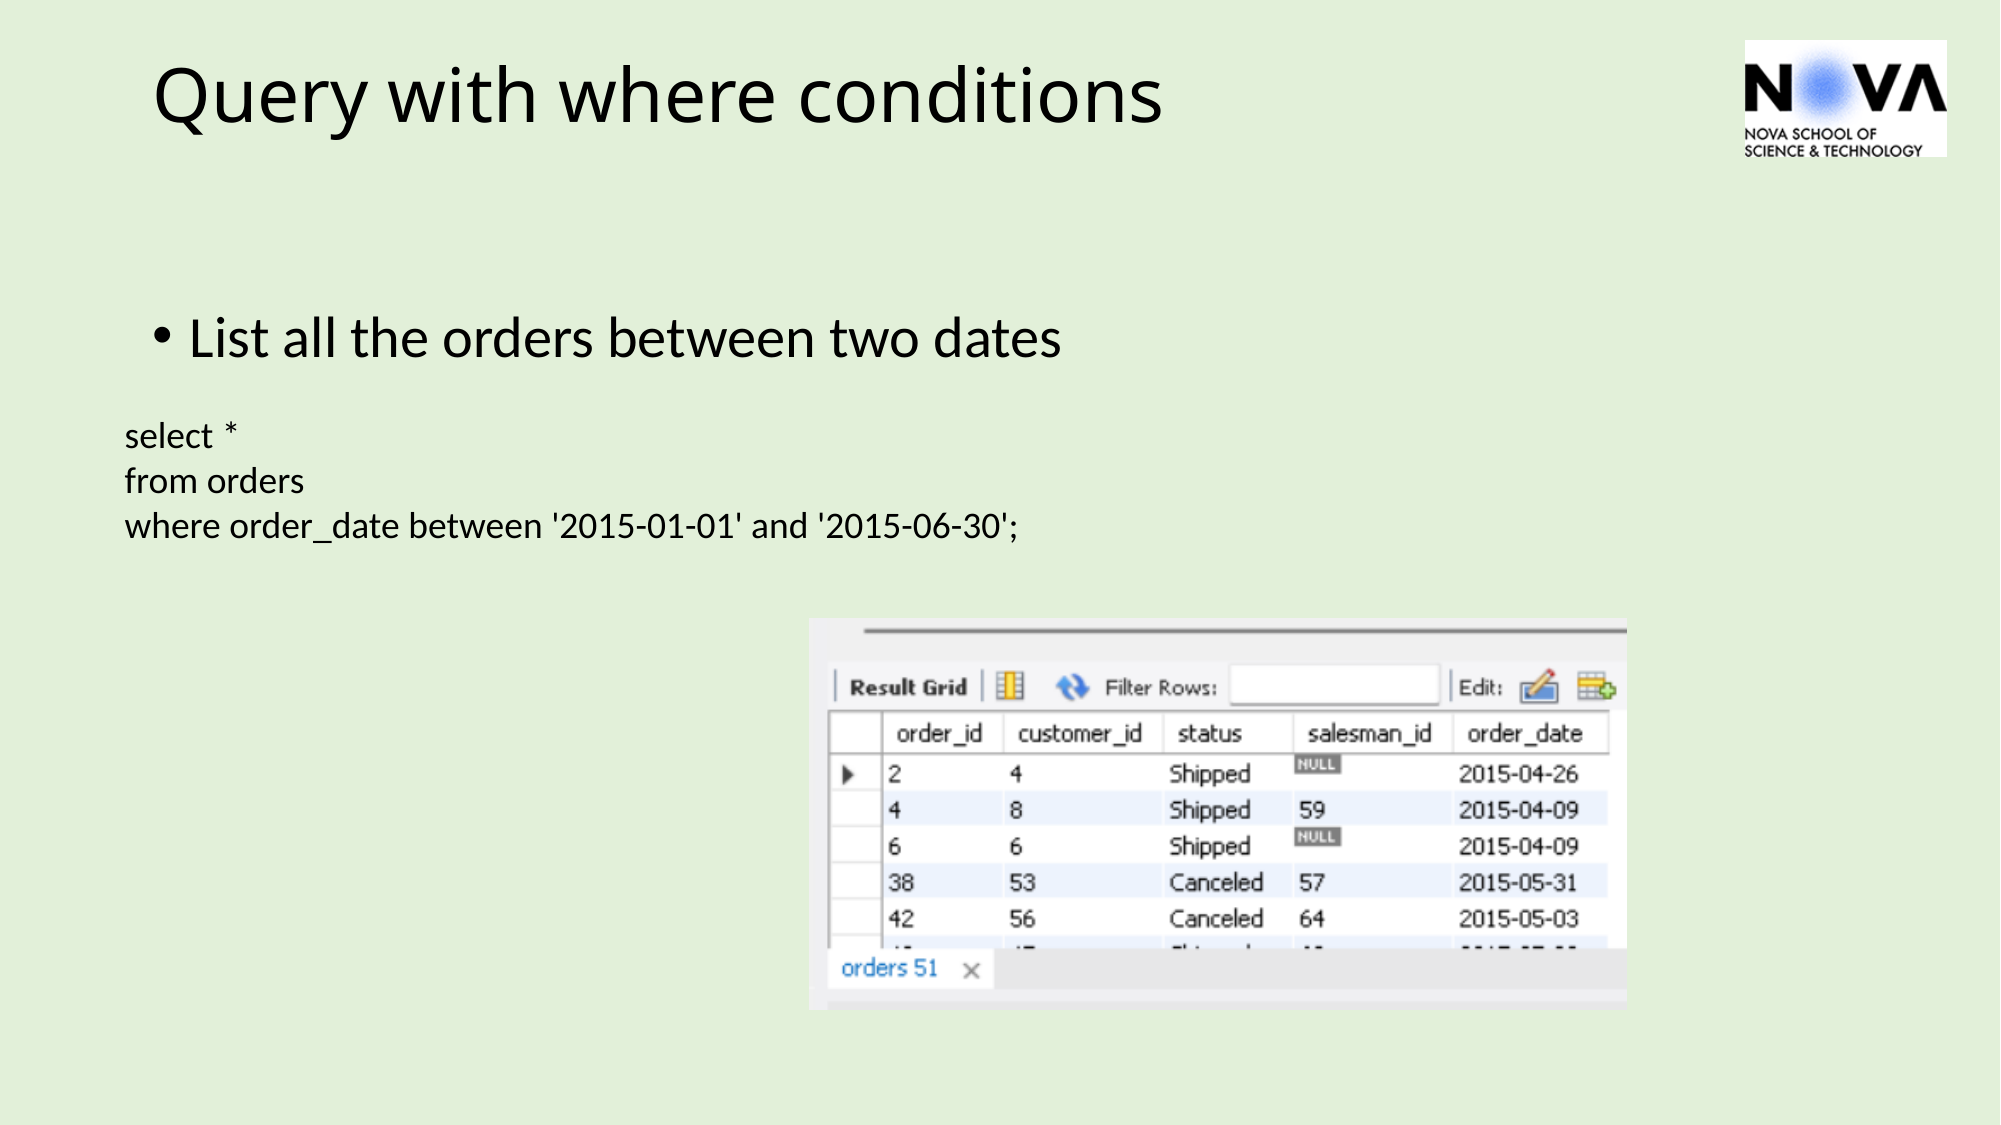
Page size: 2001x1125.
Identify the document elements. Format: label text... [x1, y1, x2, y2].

list List all the orders between two dates [137, 299, 1863, 420]
picture [809, 618, 1627, 1010]
text_box select * from orders where order_date between '2015-01-01' and '2015-06-30'; [109, 403, 1110, 554]
title Query with where conditions [137, 40, 1649, 157]
picture [1745, 40, 1947, 157]
